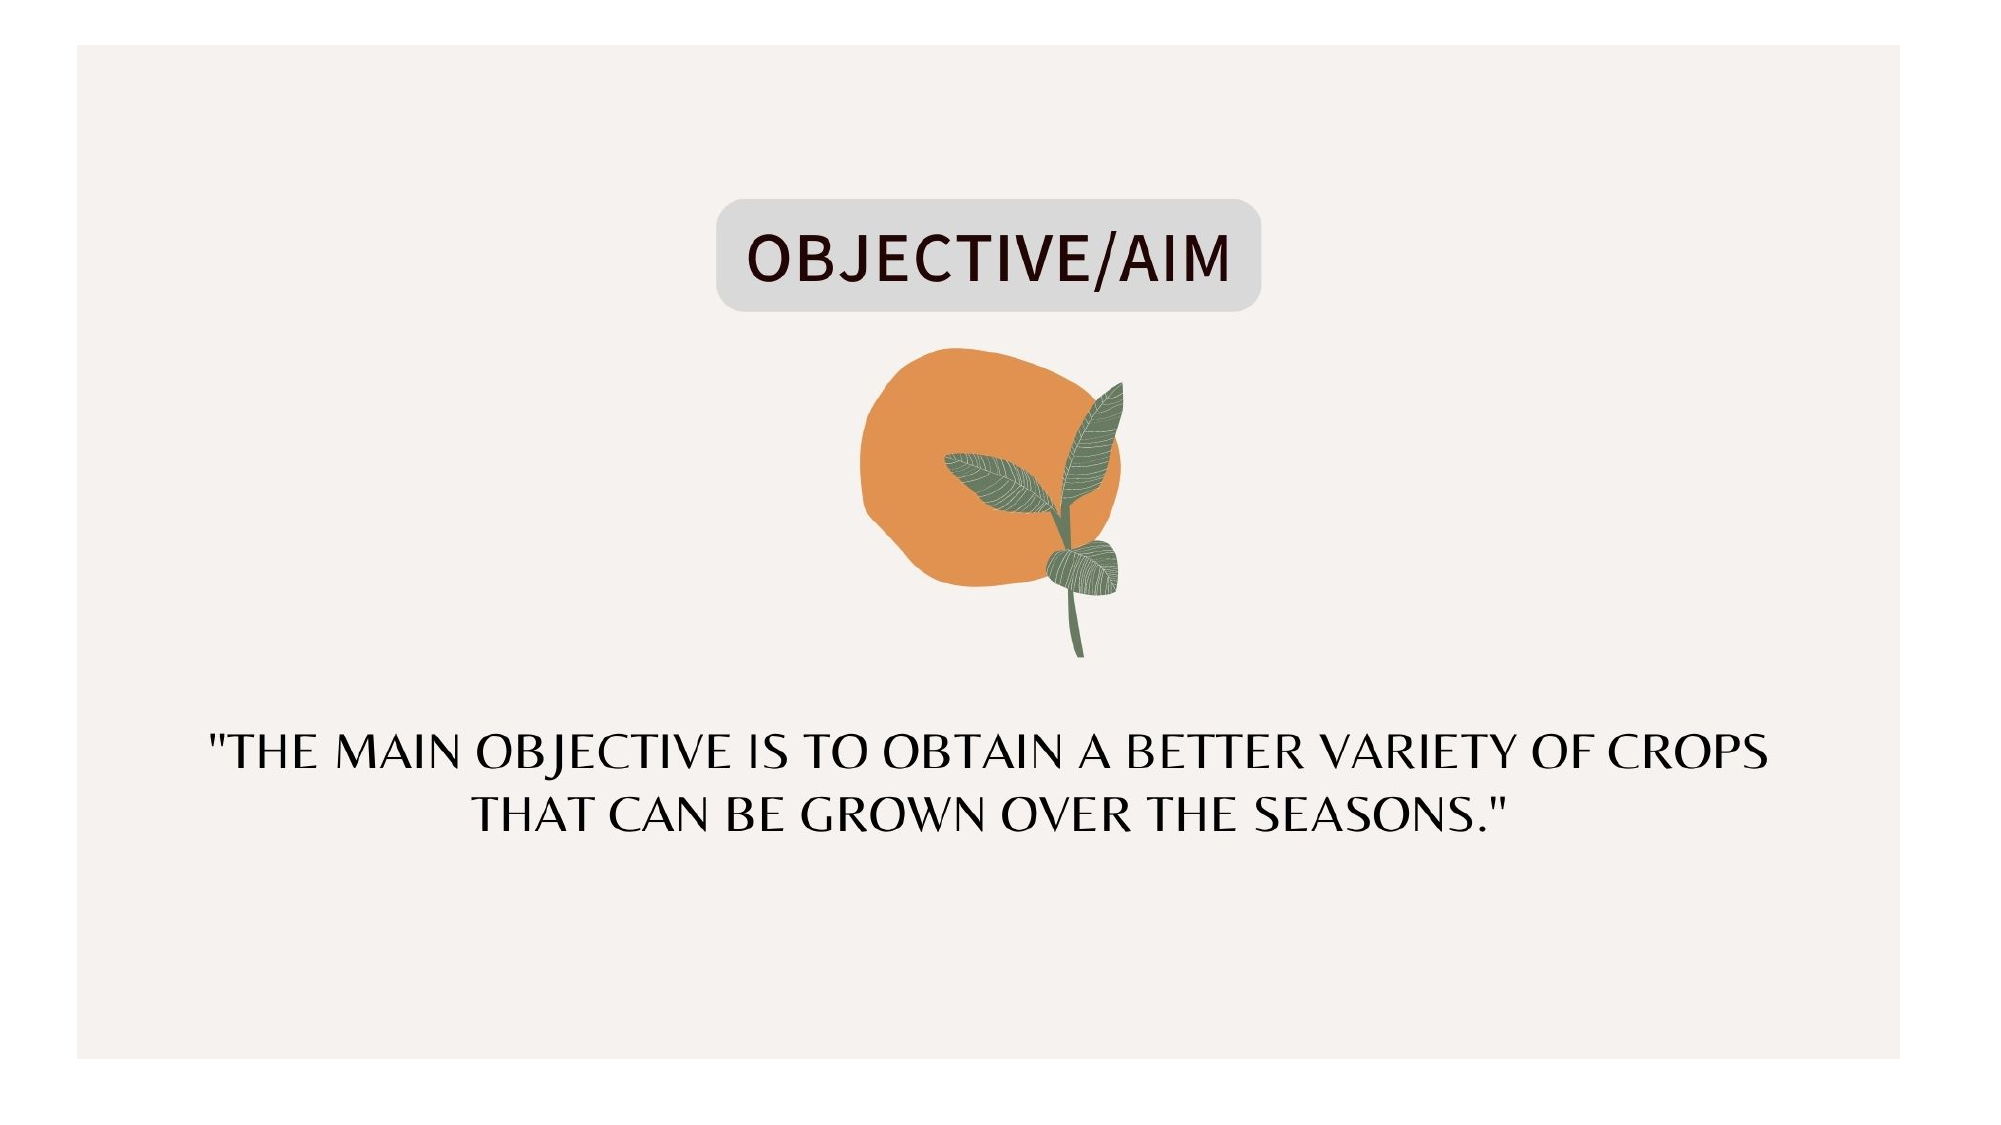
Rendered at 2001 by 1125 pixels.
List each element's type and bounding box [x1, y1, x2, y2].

list [77, 45, 1900, 1059]
